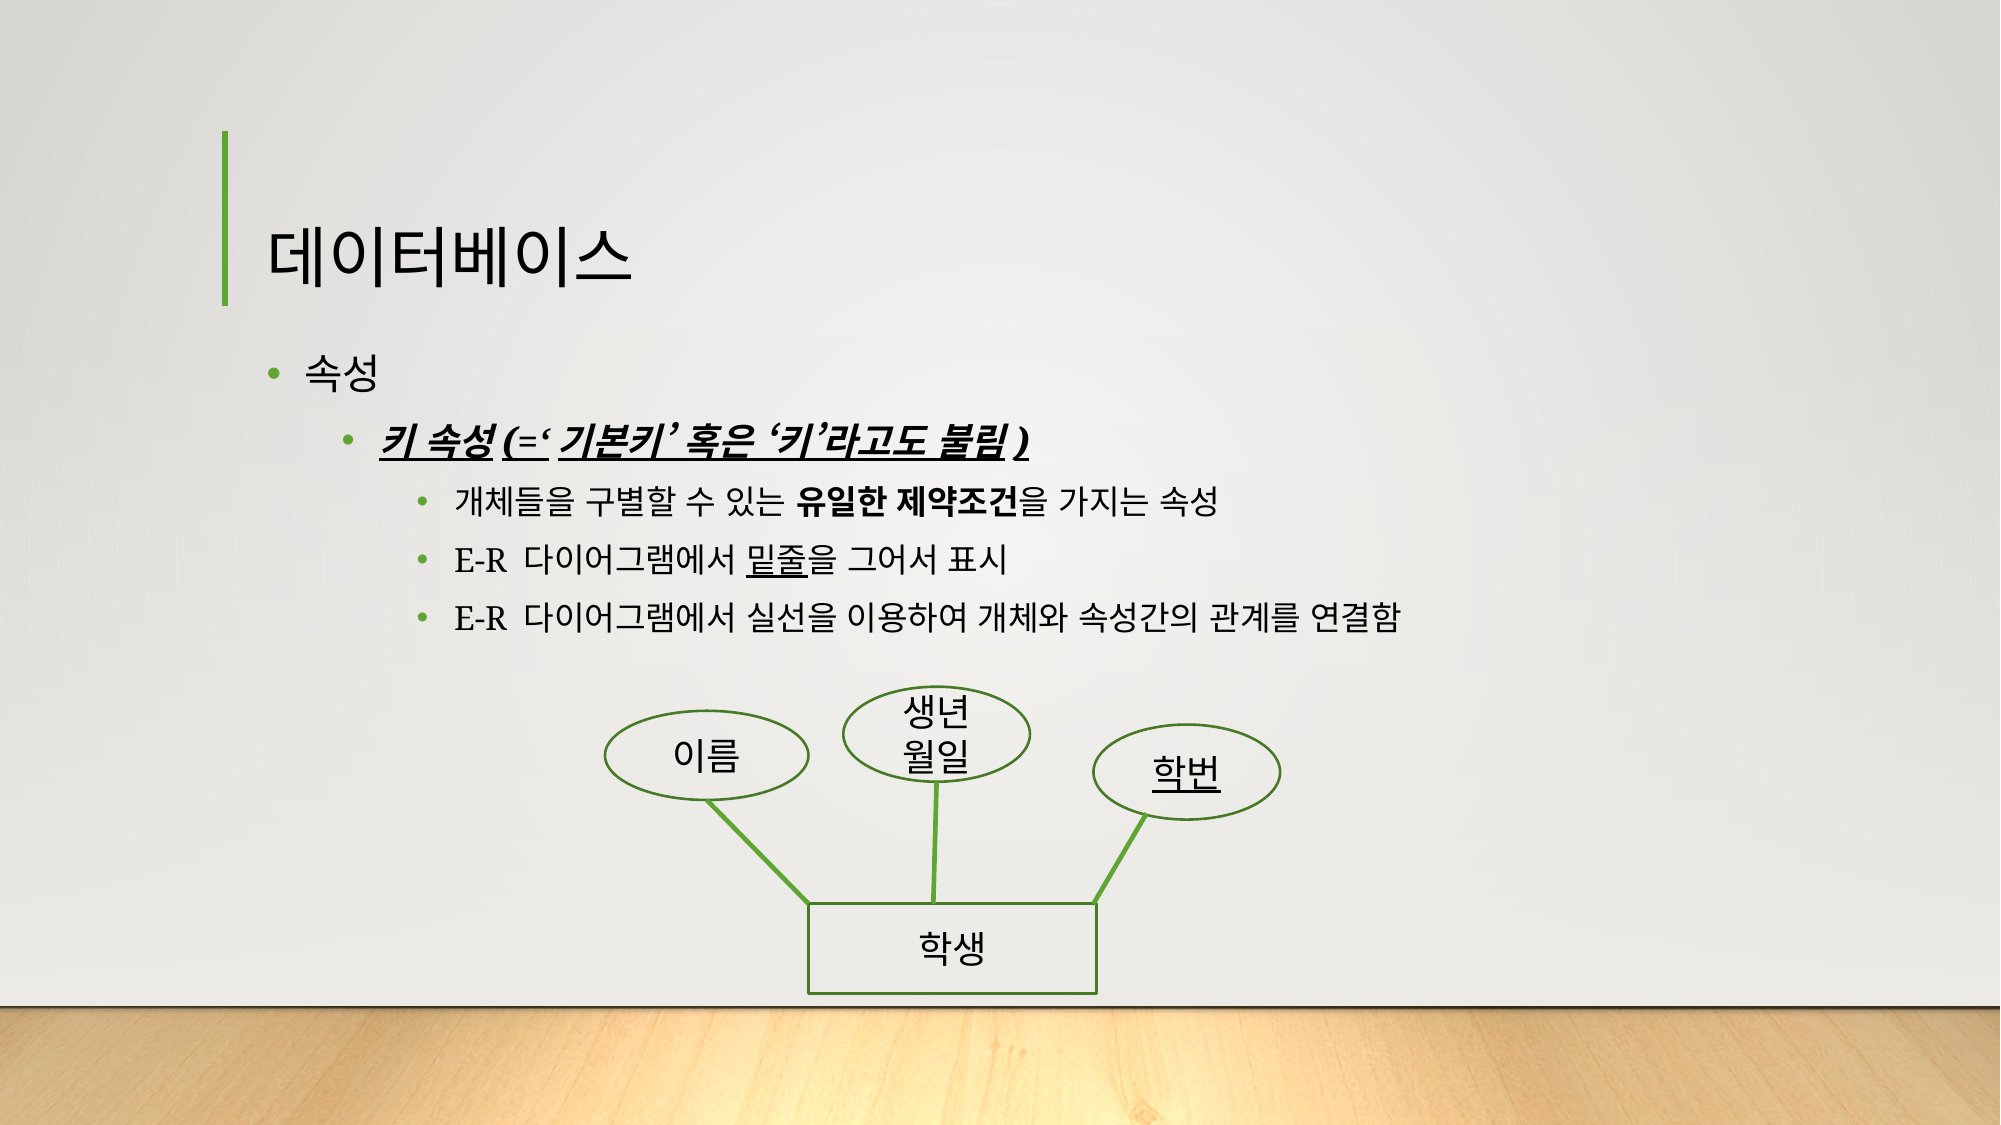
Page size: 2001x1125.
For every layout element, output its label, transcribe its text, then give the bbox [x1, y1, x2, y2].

title 데이터베이스 [251, 131, 1814, 305]
text_box 학번 [1092, 723, 1282, 821]
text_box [932, 781, 937, 904]
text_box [706, 799, 809, 904]
picture [0, 1006, 2000, 1125]
text_box 생년월일 [842, 685, 1032, 783]
list 속성 키 속성(=‘기본키’ 혹은 ‘키’라고도 불림) 개체들을 구별할 수 있는 유일한 제약조건을 가지는 속성 E-R 다이어그램에서 밑줄을 그어서 표시 E-R 다이어그램에서 실선을 이용하여 개체와 속성간의 관계를 연결함 [251, 330, 1904, 897]
text_box 학생 [807, 902, 1098, 995]
text_box 이름 [603, 709, 810, 802]
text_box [1093, 813, 1147, 904]
